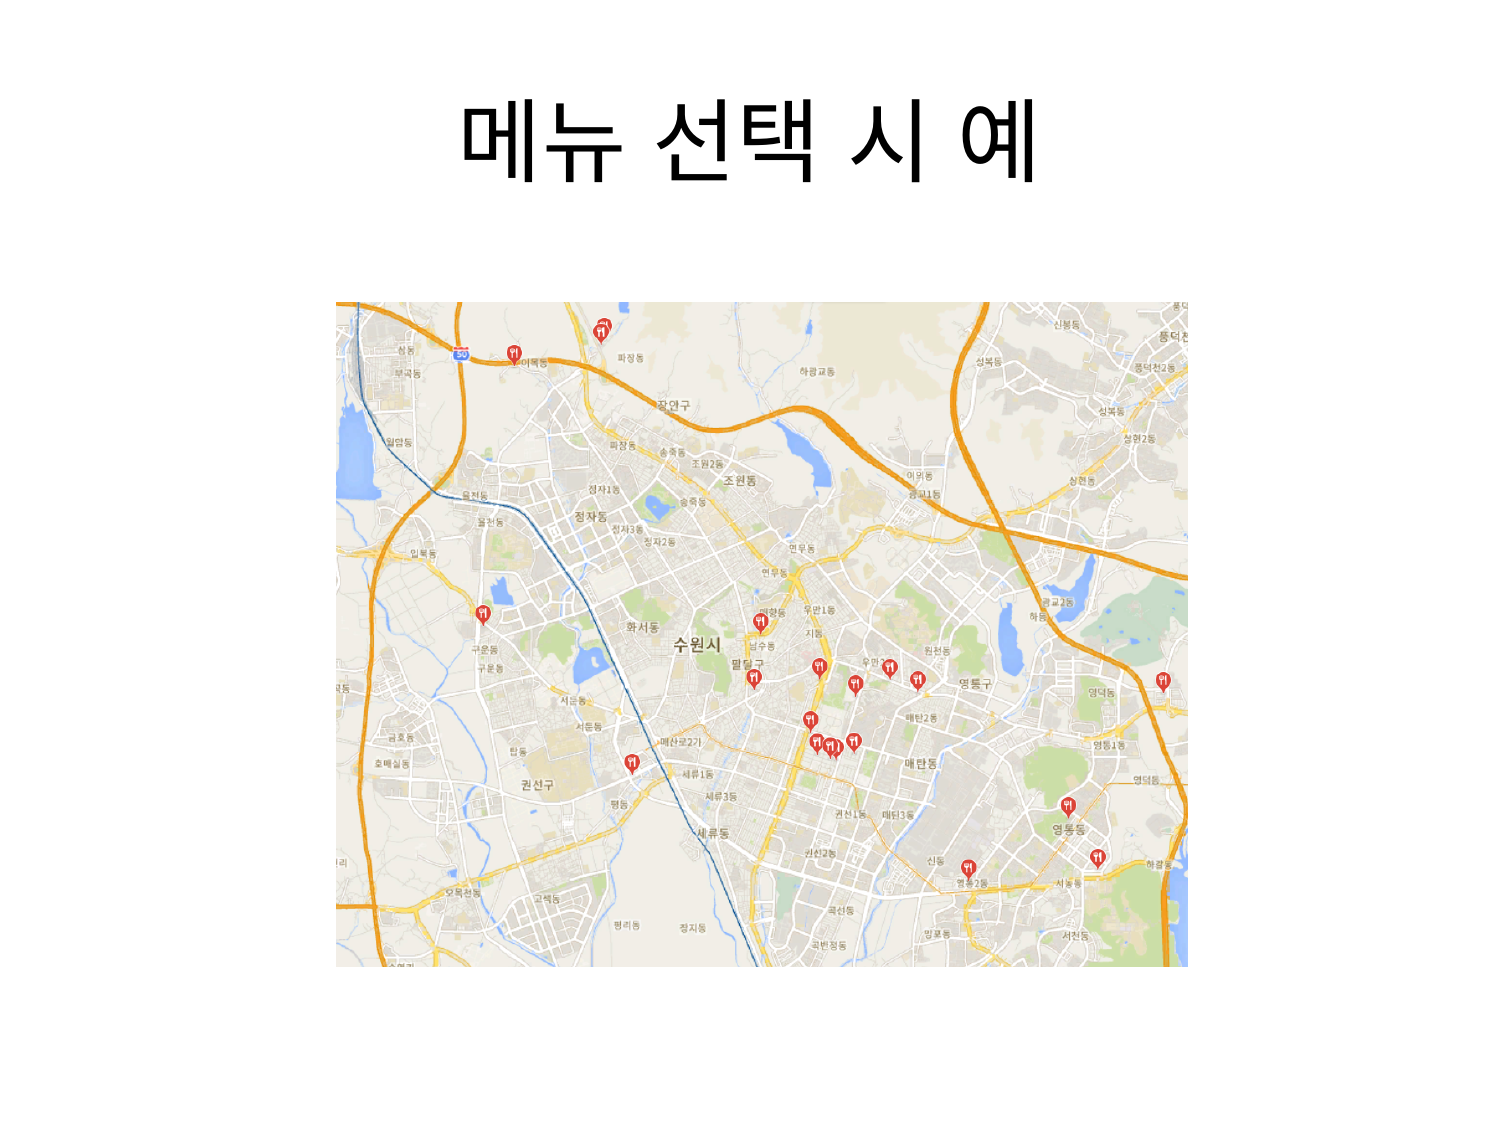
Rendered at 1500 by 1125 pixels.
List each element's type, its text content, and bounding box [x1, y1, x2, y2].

title 메뉴 선택 시 예 [75, 45, 1425, 233]
picture [336, 302, 1188, 968]
